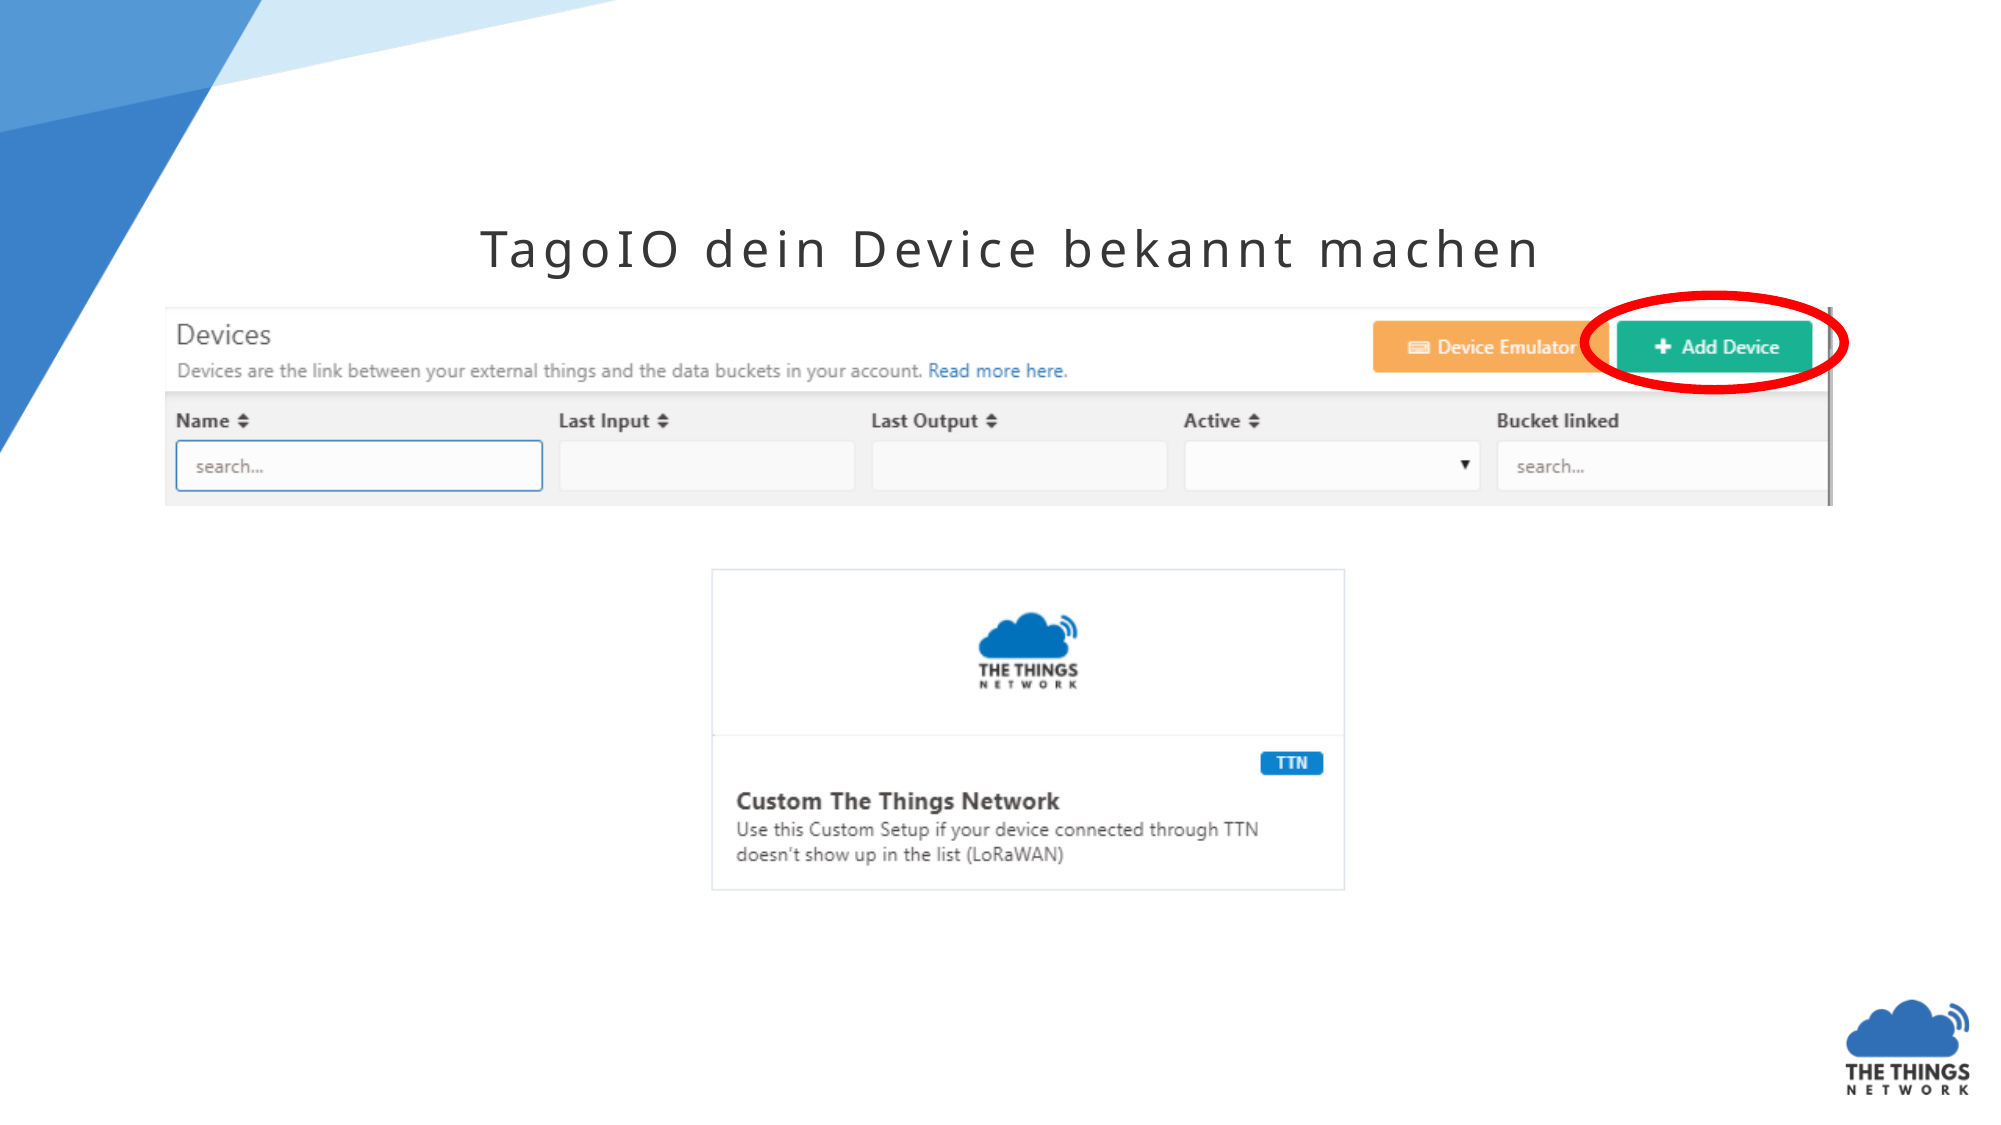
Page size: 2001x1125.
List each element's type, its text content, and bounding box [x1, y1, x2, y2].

picture [0, 0, 1970, 1095]
text_box [1840, 330, 1845, 355]
text_box TagoIO dein Device bekannt machen [118, 51, 1902, 1026]
text_box [1638, 295, 1790, 304]
